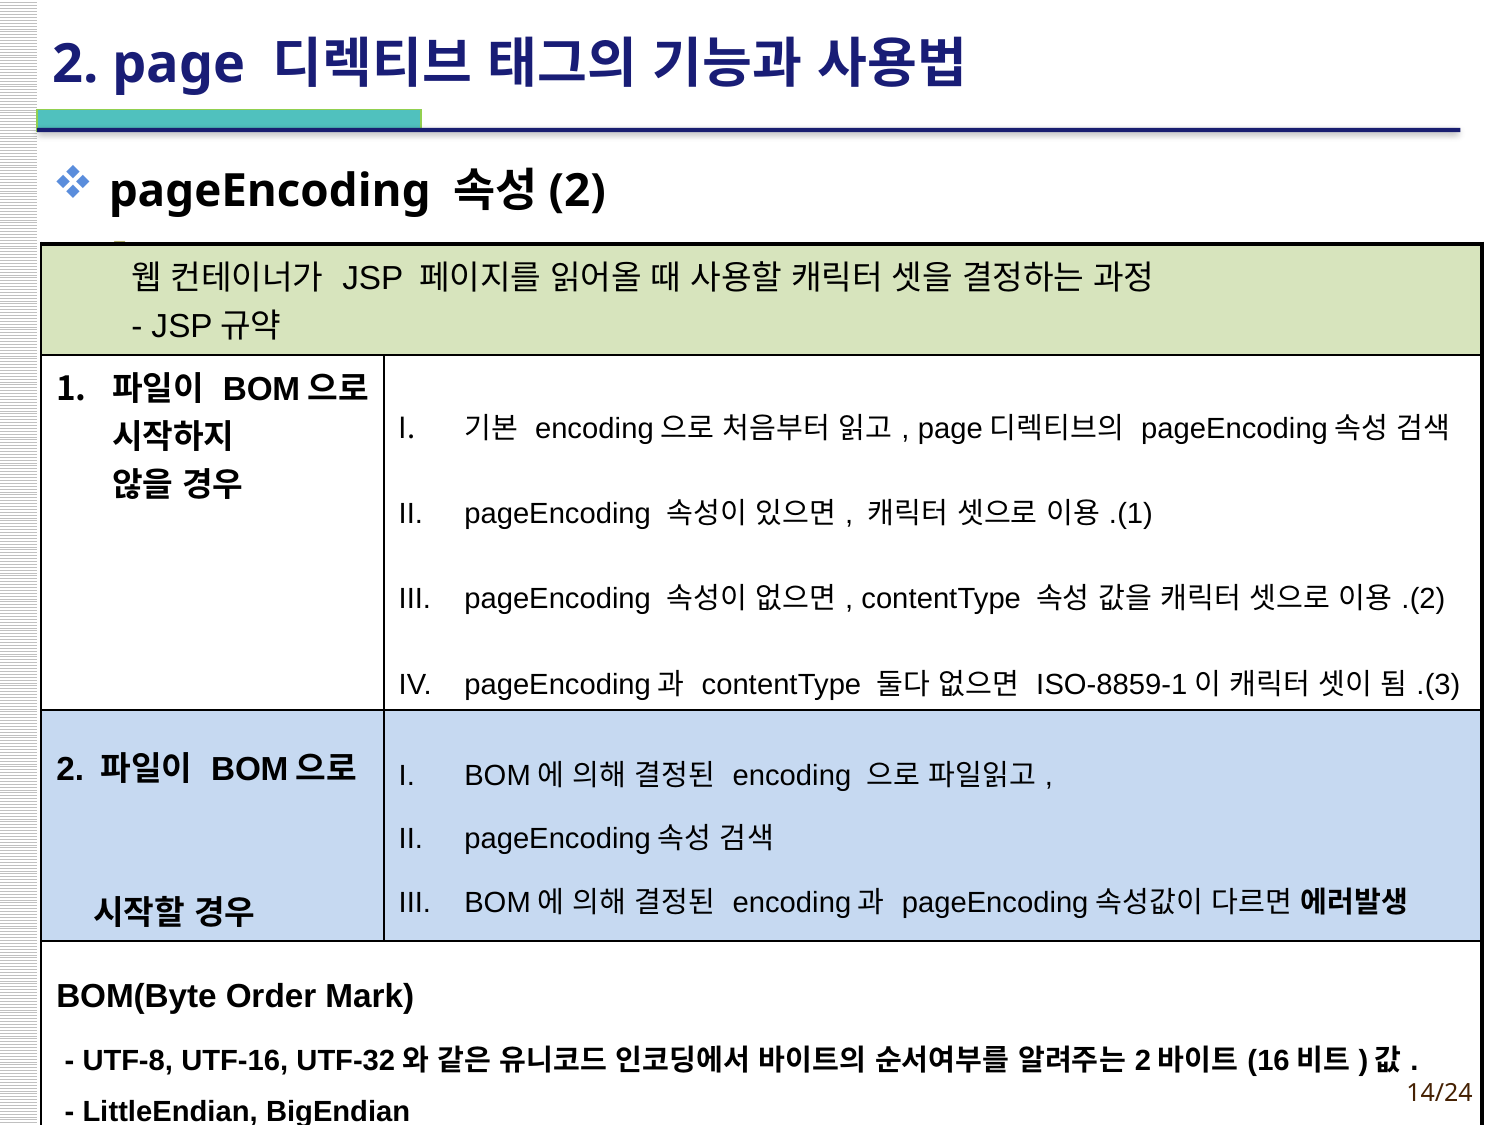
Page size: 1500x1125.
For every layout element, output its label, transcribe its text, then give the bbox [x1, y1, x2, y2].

table_cell 기본 encoding으로 처음부터 읽고, page디렉티브의 pageEncoding속성 검색 pageEncoding 속성이 있으면, 캐릭터 셋으로 이용.(1) pageEncoding 속성이 없으면, contentType 속성 값을 캐릭터 셋으로 이용.(2) pageEncoding과 contentType 둘다 없으면 ISO-8859-1이 캐릭터 셋이 됨.(3) [385, 356, 1480, 709]
table_cell 2. 파일이 BOM으로 시작할 경우 [42, 711, 383, 940]
title 2. page 디렉티브 태그의 기능과 사용법 [37, 13, 1278, 109]
table_header 웹 컨테이너가 JSP 페이지를 읽어올 때 사용할 캐릭터 셋을 결정하는 과정 - JSP규약 [42, 246, 1480, 354]
table_cell 파일이 BOM으로 시작하지 않을 경우 [42, 356, 383, 709]
table_cell BOM에 의해 결정된 encoding 으로 파일읽고, pageEncoding속성 검색 BOM에 의해 결정된 encoding과 pageEncoding속성값이 다르면 에러발생 [385, 711, 1480, 940]
list pageEncoding 속성(2) [37, 152, 1463, 1091]
table_cell BOM(Byte Order Mark) - UTF-8, UTF-16, UTF-32와 같은 유니코드 인코딩에서 바이트의 순서여부를 알려주는2바이트(16비트)값. - LittleEndian, BigEndian [42, 942, 1480, 1125]
